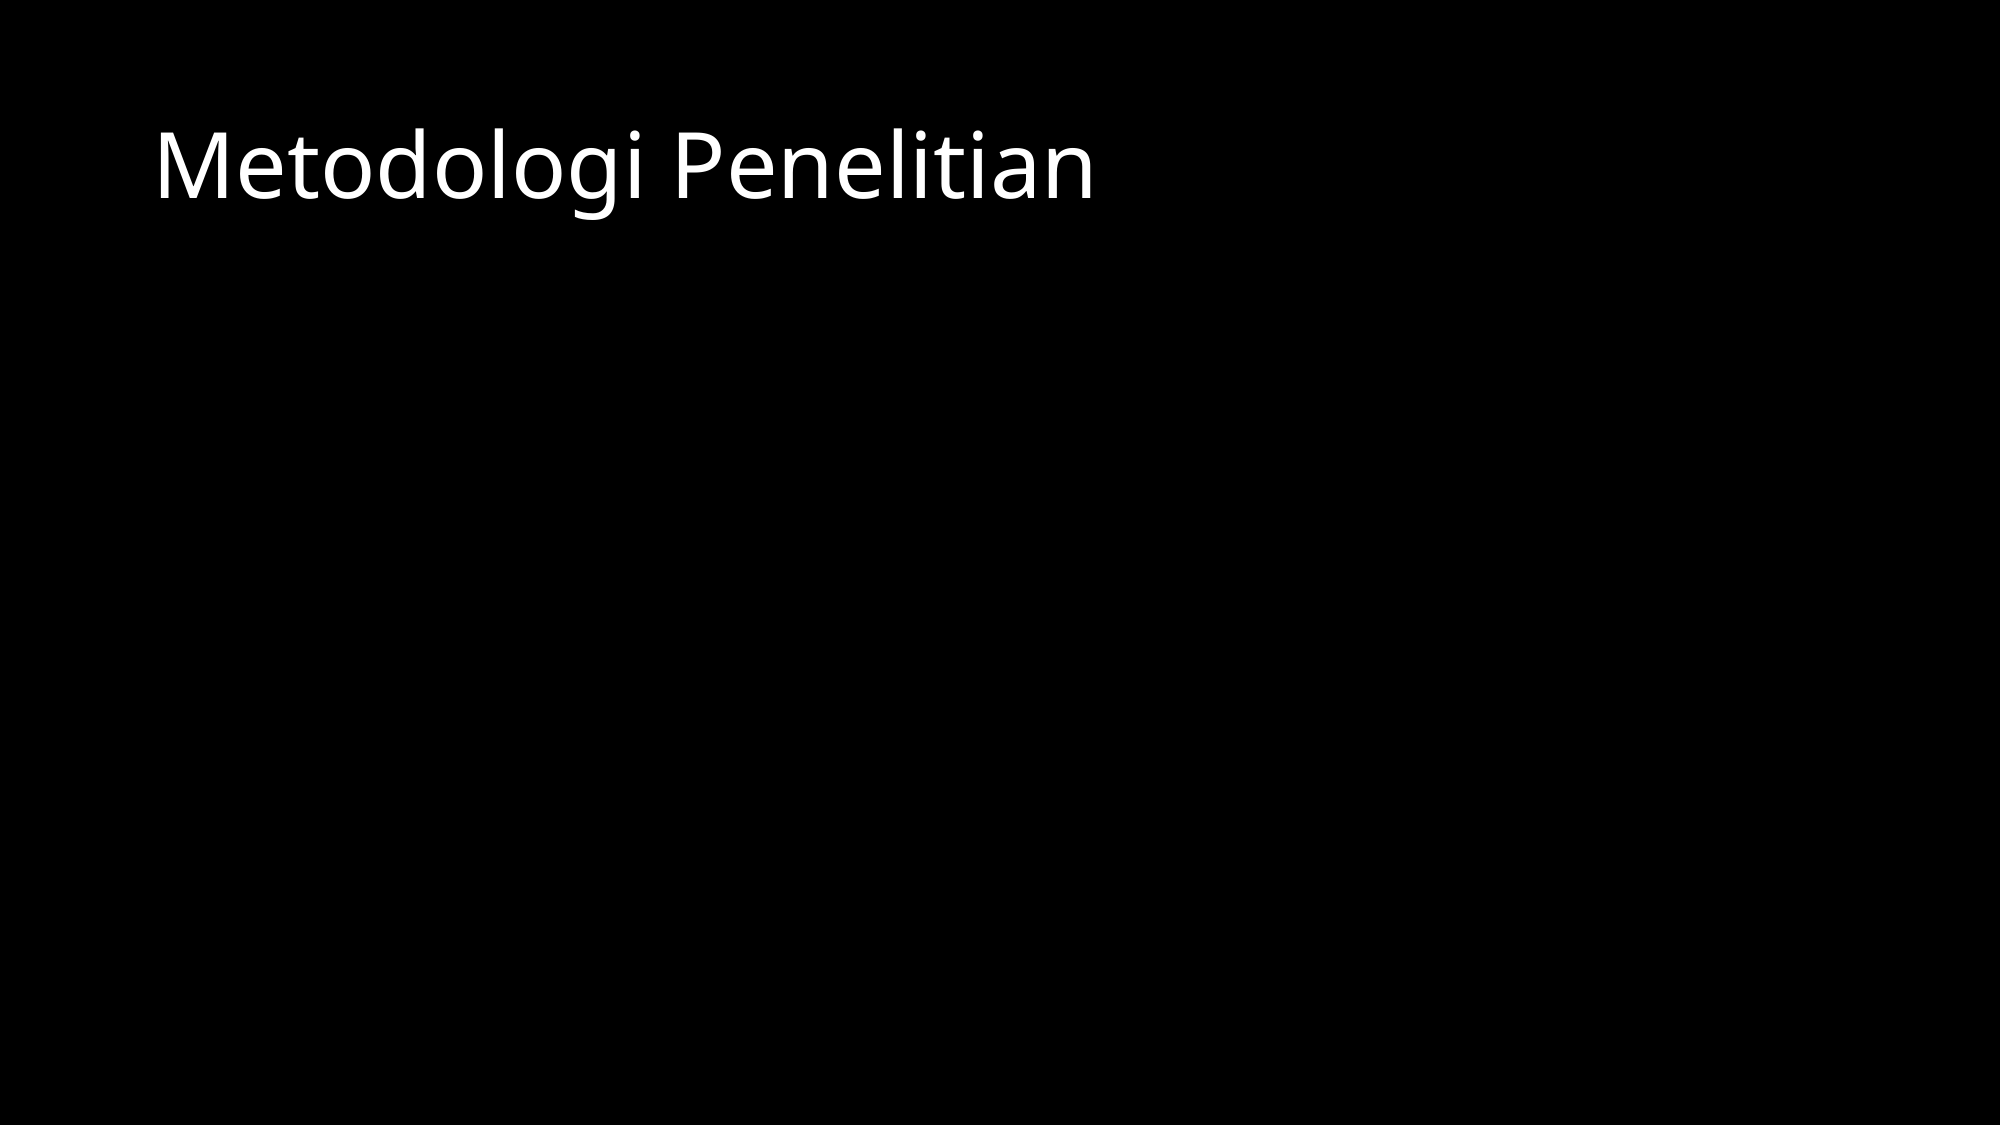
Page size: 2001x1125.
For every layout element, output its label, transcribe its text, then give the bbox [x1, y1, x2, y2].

title Metodologi Penelitian [137, 59, 1863, 278]
